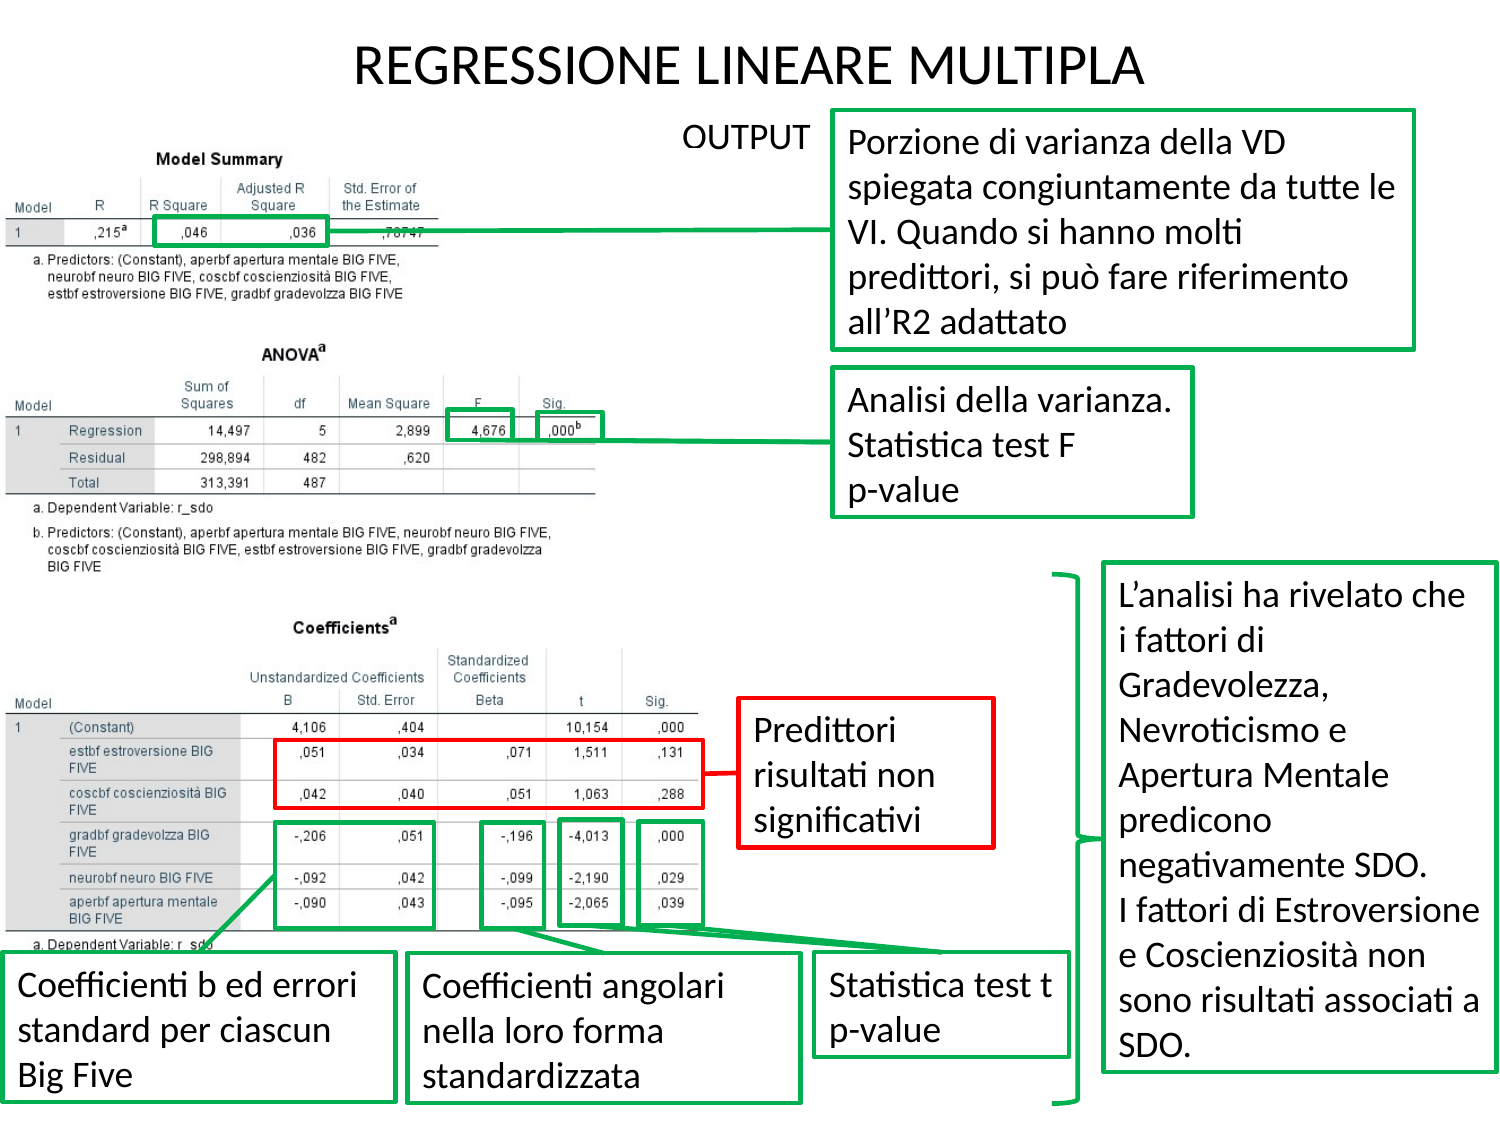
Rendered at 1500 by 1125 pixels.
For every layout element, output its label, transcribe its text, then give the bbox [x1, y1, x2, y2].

text_box L’analisi ha rivelato che i fattori di Gradevolezza, Nevroticismo e Apertura Mentale predicono negativamente SDO. I fattori di Estroversione e Coscienziosità non sono risultati associati a SDO. [1103, 562, 1497, 1073]
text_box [479, 439, 568, 444]
text_box Coefficienti angolari nella loro forma standardizzata [407, 960, 801, 1103]
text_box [512, 927, 587, 954]
text_box [1051, 573, 1103, 1105]
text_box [198, 874, 276, 953]
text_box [569, 439, 833, 444]
text_box Analisi della varianza. Statistica test F p-value [832, 367, 1193, 517]
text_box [670, 925, 942, 953]
text_box Predittori risultati non significativi [738, 698, 994, 848]
text_box Coefficienti b ed errori standard per ciascun Big Five [2, 960, 396, 1102]
text_box REGRESSIONE LINEARE MULTIPLA [329, 19, 1171, 104]
text_box OUTPUT [667, 104, 833, 165]
text_box Statistica test t p-value [814, 952, 1051, 1057]
text_box Porzione di varianza della VD spiegata congiuntamente da tutte le VI. Quando si hanno molti predittori, si può fare riferimento all’R2 adattato [832, 109, 1415, 350]
picture [0, 148, 706, 953]
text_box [590, 925, 669, 953]
